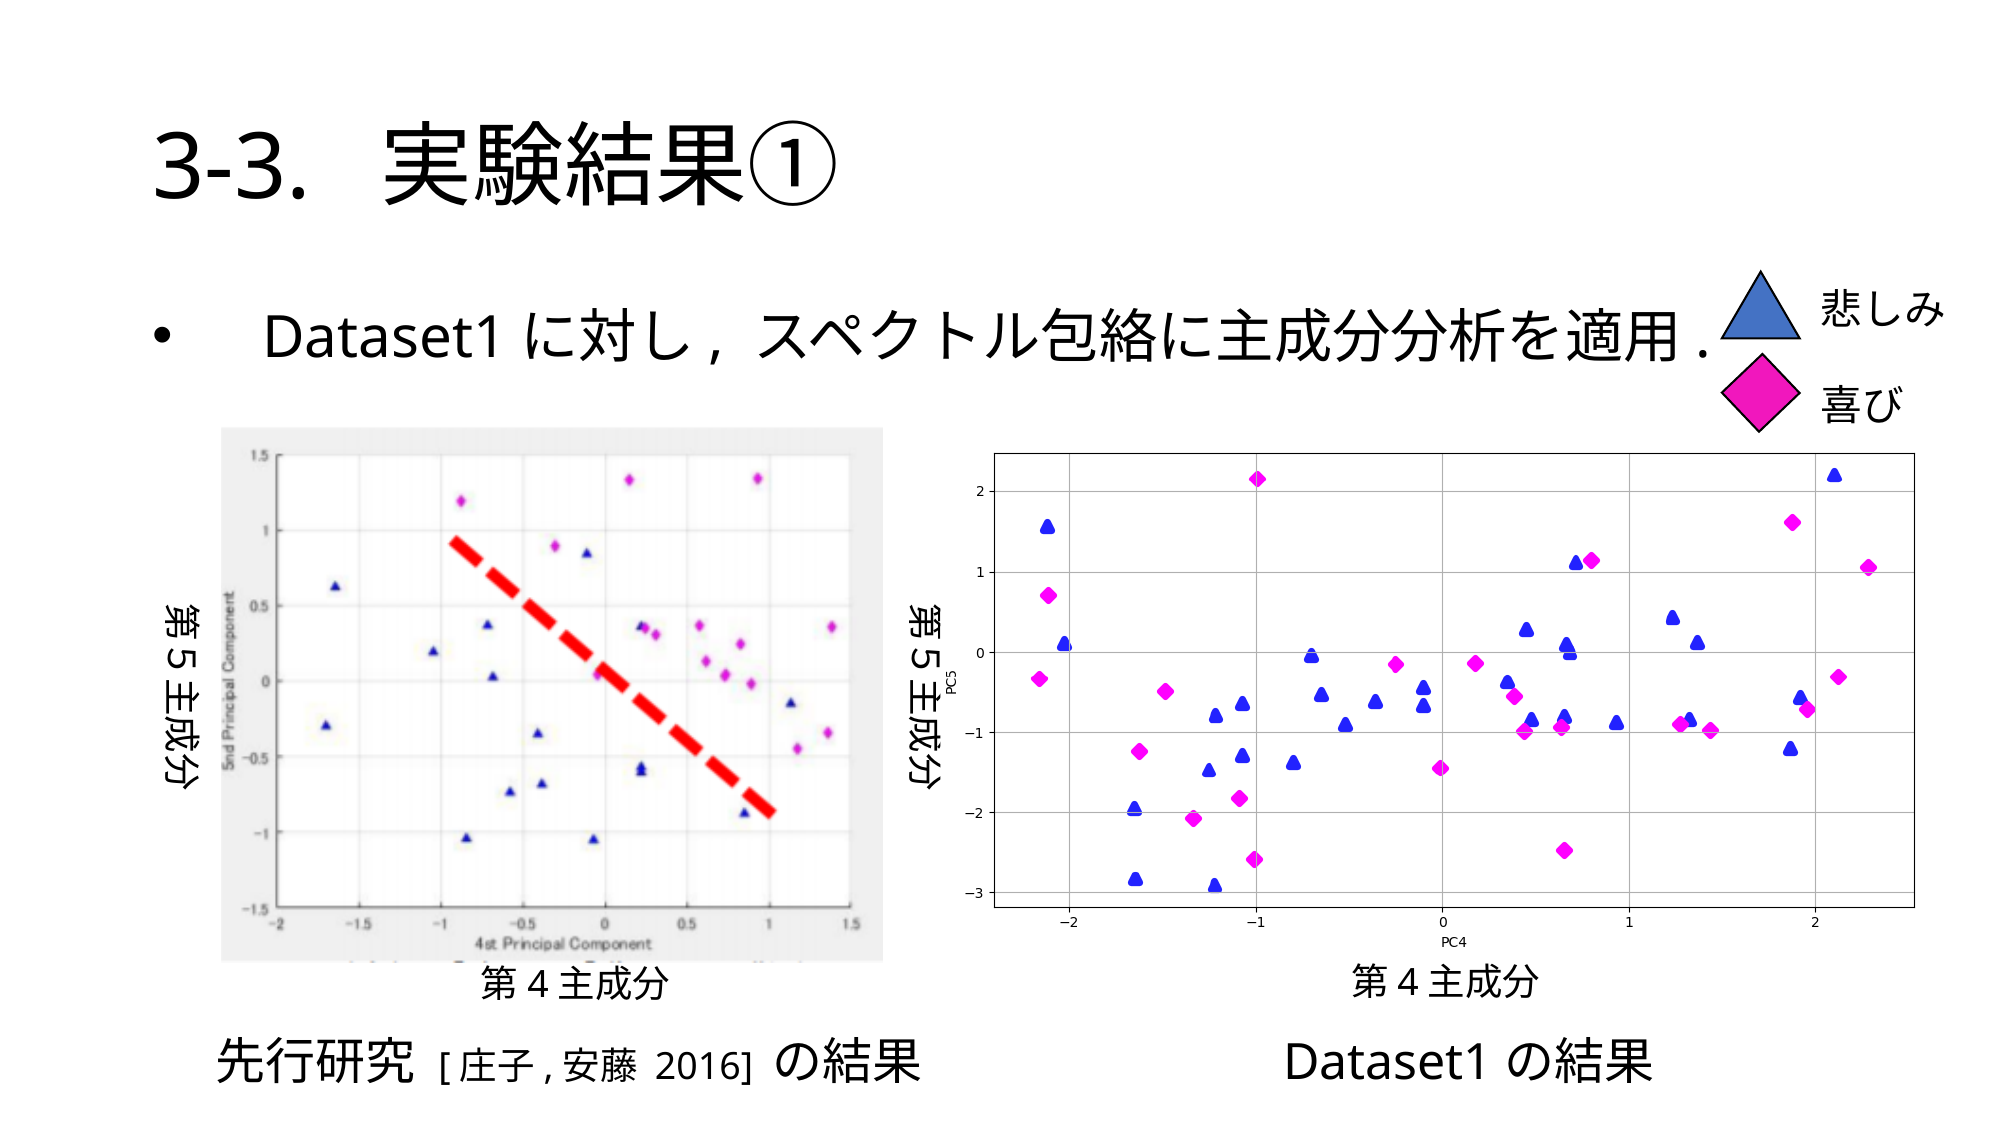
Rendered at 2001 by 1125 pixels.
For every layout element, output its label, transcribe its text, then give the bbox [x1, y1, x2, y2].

text_box [1720, 352, 1802, 434]
text_box 喜び [1805, 371, 1919, 437]
text_box Dataset1の結果 [1268, 1022, 1670, 1098]
text_box 第4主成分 [1336, 956, 1556, 1010]
title 3-3. 実験結果① [137, 59, 1863, 278]
text_box 第4主成分 [466, 963, 689, 1013]
text_box 第５主成分 [883, 594, 940, 800]
list Dataset1に対し, スペクトル包絡に主成分分析を適用. [137, 299, 1863, 1014]
text_box 第５主成分 [137, 594, 214, 800]
text_box 悲しみ [1805, 275, 1961, 341]
picture [221, 424, 883, 963]
text_box [1720, 269, 1802, 340]
text_box 先行研究 [庄子,安藤 2016] の結果 [200, 1022, 937, 1098]
picture [940, 446, 1920, 956]
